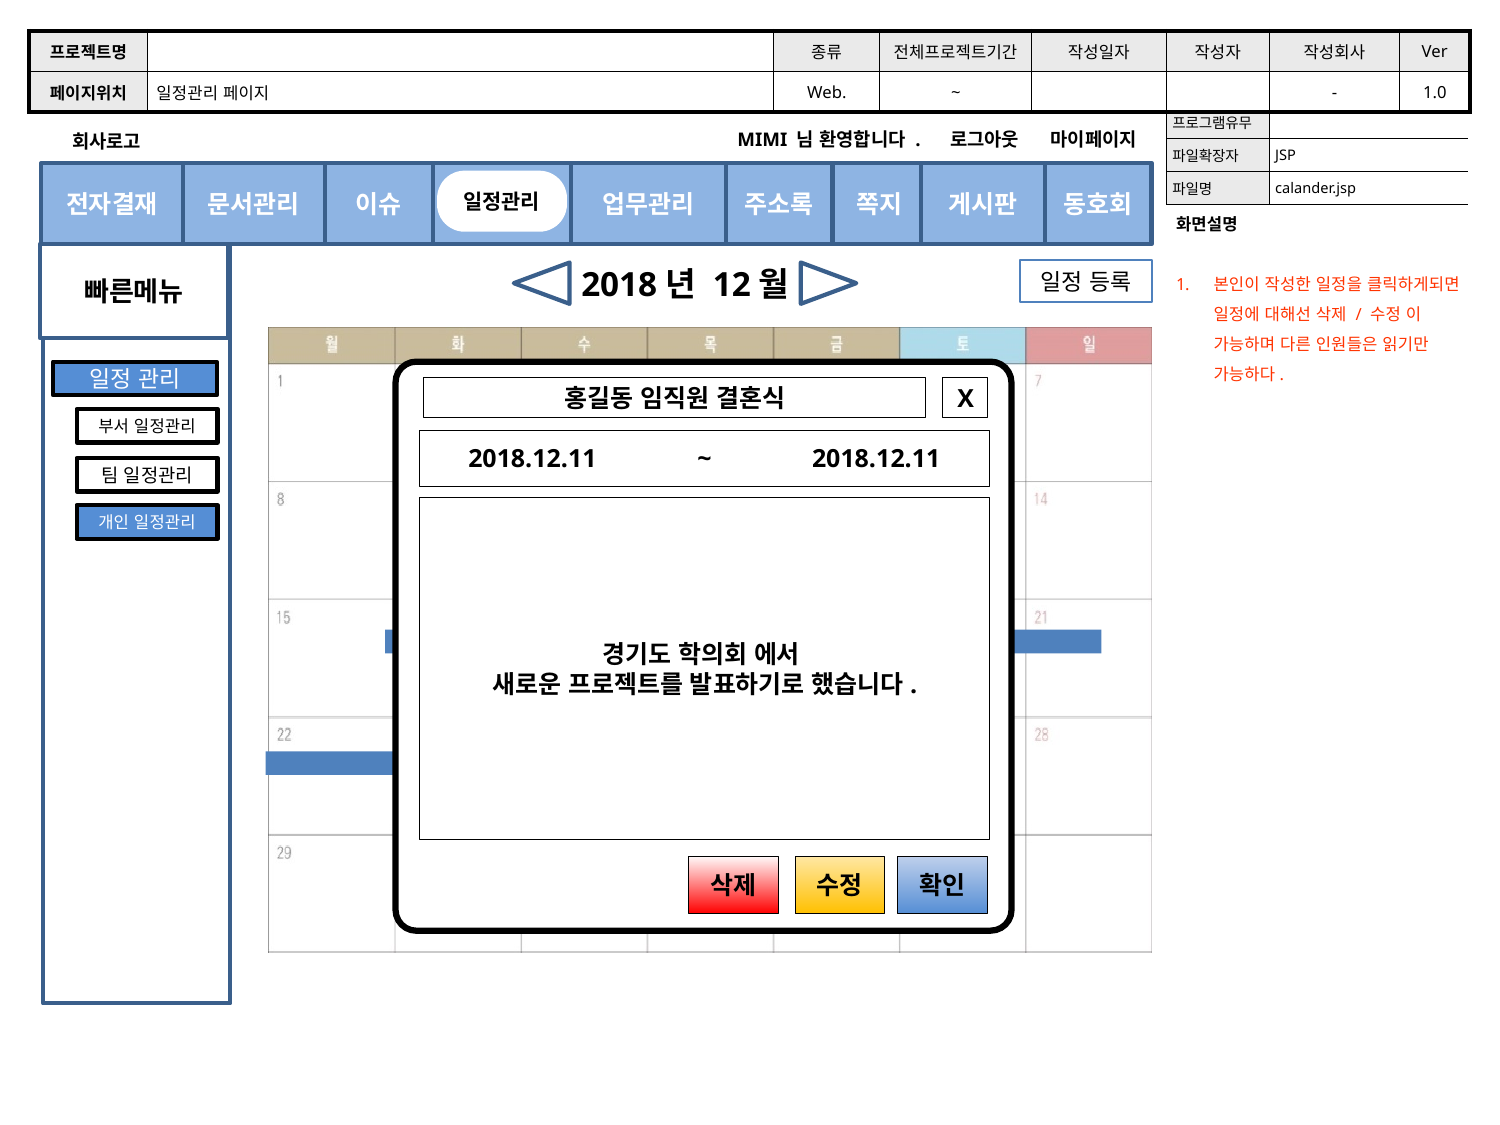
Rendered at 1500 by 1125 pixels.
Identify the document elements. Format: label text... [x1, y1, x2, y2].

table_header 작성회사 [1270, 33, 1399, 71]
text_box [798, 260, 859, 306]
text_box 화면설명 본인이 작성한 일정을 클릭하게되면 일정에 대해선 삭제 / 수정 이 가능하며 다른 인원들은 읽기만 가능하다. [1167, 196, 1471, 1094]
table_cell 일정관리 페이지 [148, 72, 773, 110]
text_box 2018년 12월 [549, 255, 821, 310]
table_header Ver [1400, 33, 1468, 71]
text_box [511, 260, 572, 306]
table_cell 1.0 [1400, 72, 1468, 110]
table_cell JSP [1270, 139, 1468, 171]
table_header 전체프로젝트기간 [880, 33, 1031, 71]
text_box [40, 162, 1152, 245]
text_box 일정 등록 [1020, 259, 1152, 302]
text_box [41, 254, 232, 1005]
table_cell 파일명 [1167, 172, 1269, 204]
table_cell 페이지위치 [31, 72, 147, 110]
table_header 작성자 [1167, 33, 1269, 71]
table_cell Web. [774, 72, 879, 110]
table_header 종류 [774, 33, 879, 71]
table_cell 파일확장자 [1167, 139, 1269, 171]
text_box 팀 일정관리 [75, 456, 220, 494]
table_cell - [1270, 72, 1399, 110]
table_header [1270, 114, 1468, 138]
text_box 일정 관리 [51, 360, 219, 397]
table_header 프로그램유무 [1167, 114, 1269, 138]
table_header 작성일자 [1032, 33, 1166, 71]
table_cell [1032, 72, 1166, 110]
table_cell calander.jsp [1270, 172, 1468, 204]
picture [267, 327, 1152, 953]
text_box 빠른메뉴 [38, 252, 230, 340]
table_header 프로젝트명 [31, 33, 147, 71]
table_cell ~ [880, 72, 1031, 110]
table_cell [1167, 72, 1269, 110]
text_box 부서 일정관리 [75, 407, 220, 445]
text_box 회사로고 [44, 122, 158, 160]
table_header [148, 33, 773, 71]
text_box MIMI 님 환영합니다 . 로그아웃 마이페이지 [642, 126, 1154, 151]
text_box 개인 일정관리 [75, 503, 220, 541]
